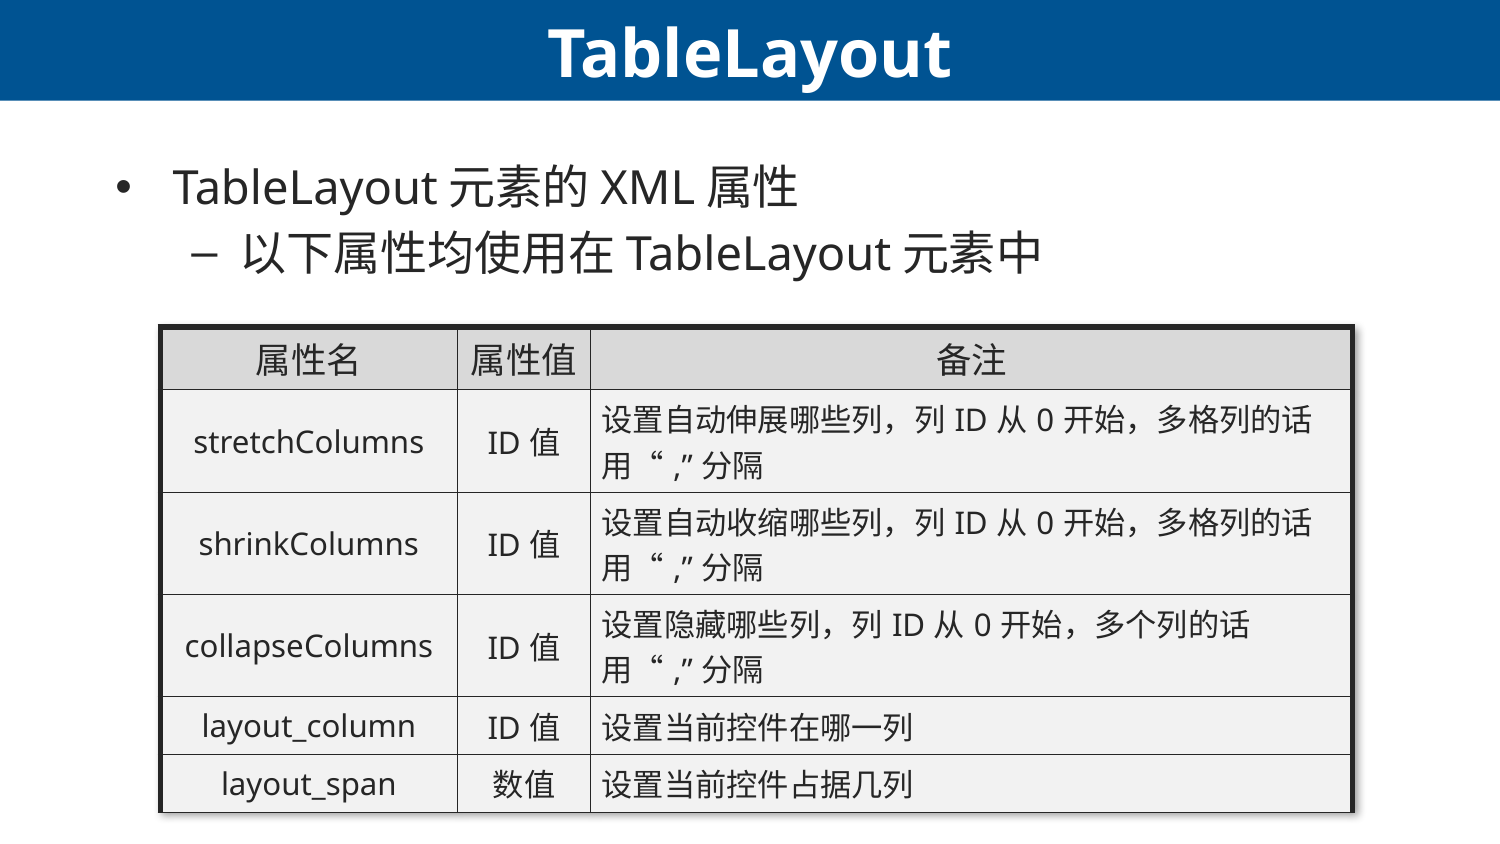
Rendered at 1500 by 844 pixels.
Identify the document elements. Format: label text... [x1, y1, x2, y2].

table_cell 设置自动伸展哪些列，列ID从0开始，多格列的话用“,”分隔 [591, 390, 1350, 492]
table_cell 数值 [458, 755, 590, 812]
table_header 备注 [591, 330, 1350, 389]
table_cell ID值 [458, 595, 590, 696]
title TableLayout [0, 0, 1500, 101]
table_cell 设置当前控件占据几列 [591, 755, 1350, 812]
list TableLayout元素的XML属性 以下属性均使用在TableLayout元素中 [100, 150, 1066, 305]
table_cell 设置当前控件在哪一列 [591, 697, 1350, 754]
table_cell layout_column [163, 697, 457, 754]
table_cell 设置自动收缩哪些列，列ID从0开始，多格列的话用“,”分隔 [591, 493, 1350, 594]
table_cell 设置隐藏哪些列，列ID从0开始，多个列的话用“,”分隔 [591, 595, 1350, 696]
table_header 属性值 [458, 330, 590, 389]
table_cell stretchColumns [163, 390, 457, 492]
table_cell ID值 [458, 493, 590, 594]
table_cell collapseColumns [163, 595, 457, 696]
table_cell shrinkColumns [163, 493, 457, 594]
table_cell layout_span [163, 755, 457, 812]
table_cell ID值 [458, 390, 590, 492]
table_cell ID值 [458, 697, 590, 754]
table_header 属性名 [163, 330, 457, 389]
